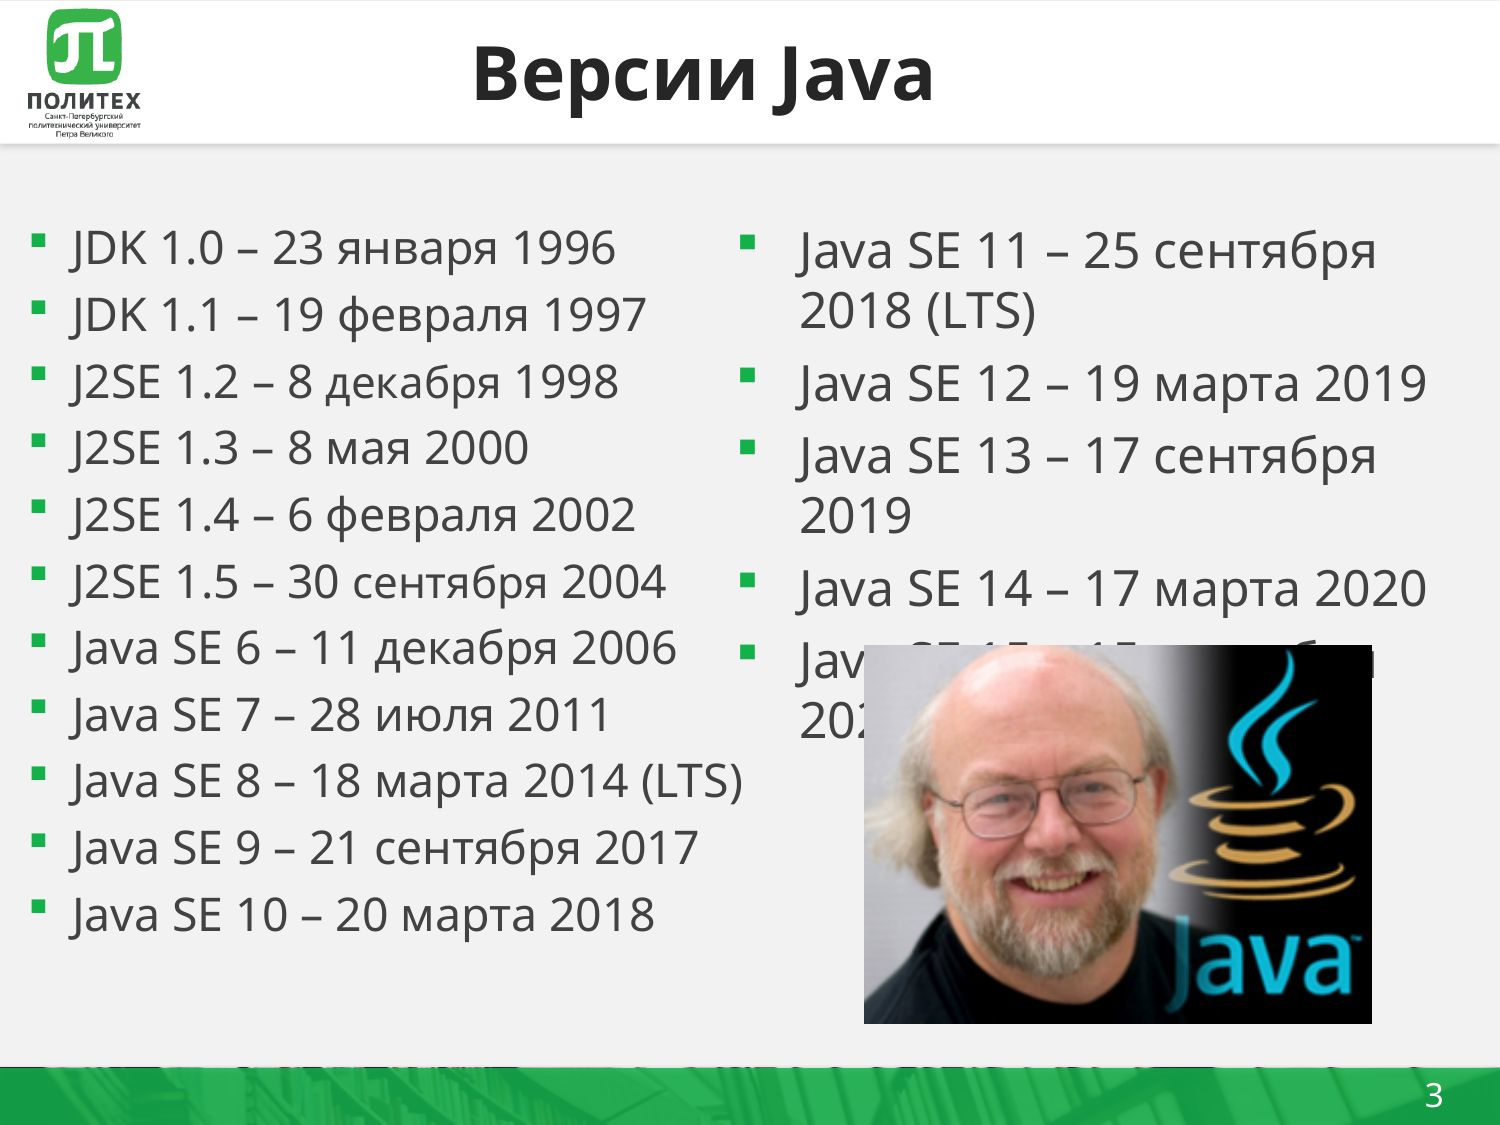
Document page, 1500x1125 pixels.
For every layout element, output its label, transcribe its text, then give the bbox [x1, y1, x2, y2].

list JDK 1.0 – 23 января 1996 JDK 1.1 – 19 февраля 1997 J2SE 1.2 – 8 декабря 1998 J2SE 1.3 – 8 мая 2000 J2SE 1.4 – 6 февраля 2002 J2SE 1.5 – 30 сентября 2004 Java SE 6 – 11 декабря 2006 Java SE 7 – 28 июля 2011 Java SE 8 – 18 марта 2014 (LTS) Java SE 9 – 21 сентября 2017 Java SE 10 – 20 марта 2018 [18, 218, 736, 1001]
title Версии Java [455, 0, 1425, 142]
picture [864, 644, 1372, 1024]
picture [4, 0, 169, 151]
text_box Java SE 11 – 25 сентября 2018 (LTS) Java SE 12 – 19 марта 2019 Java SE 13 – 17 сентября 2019 Java SE 14 – 17 марта 2020 Java SE 15 – 15 сентября 2020 [736, 218, 1500, 1001]
